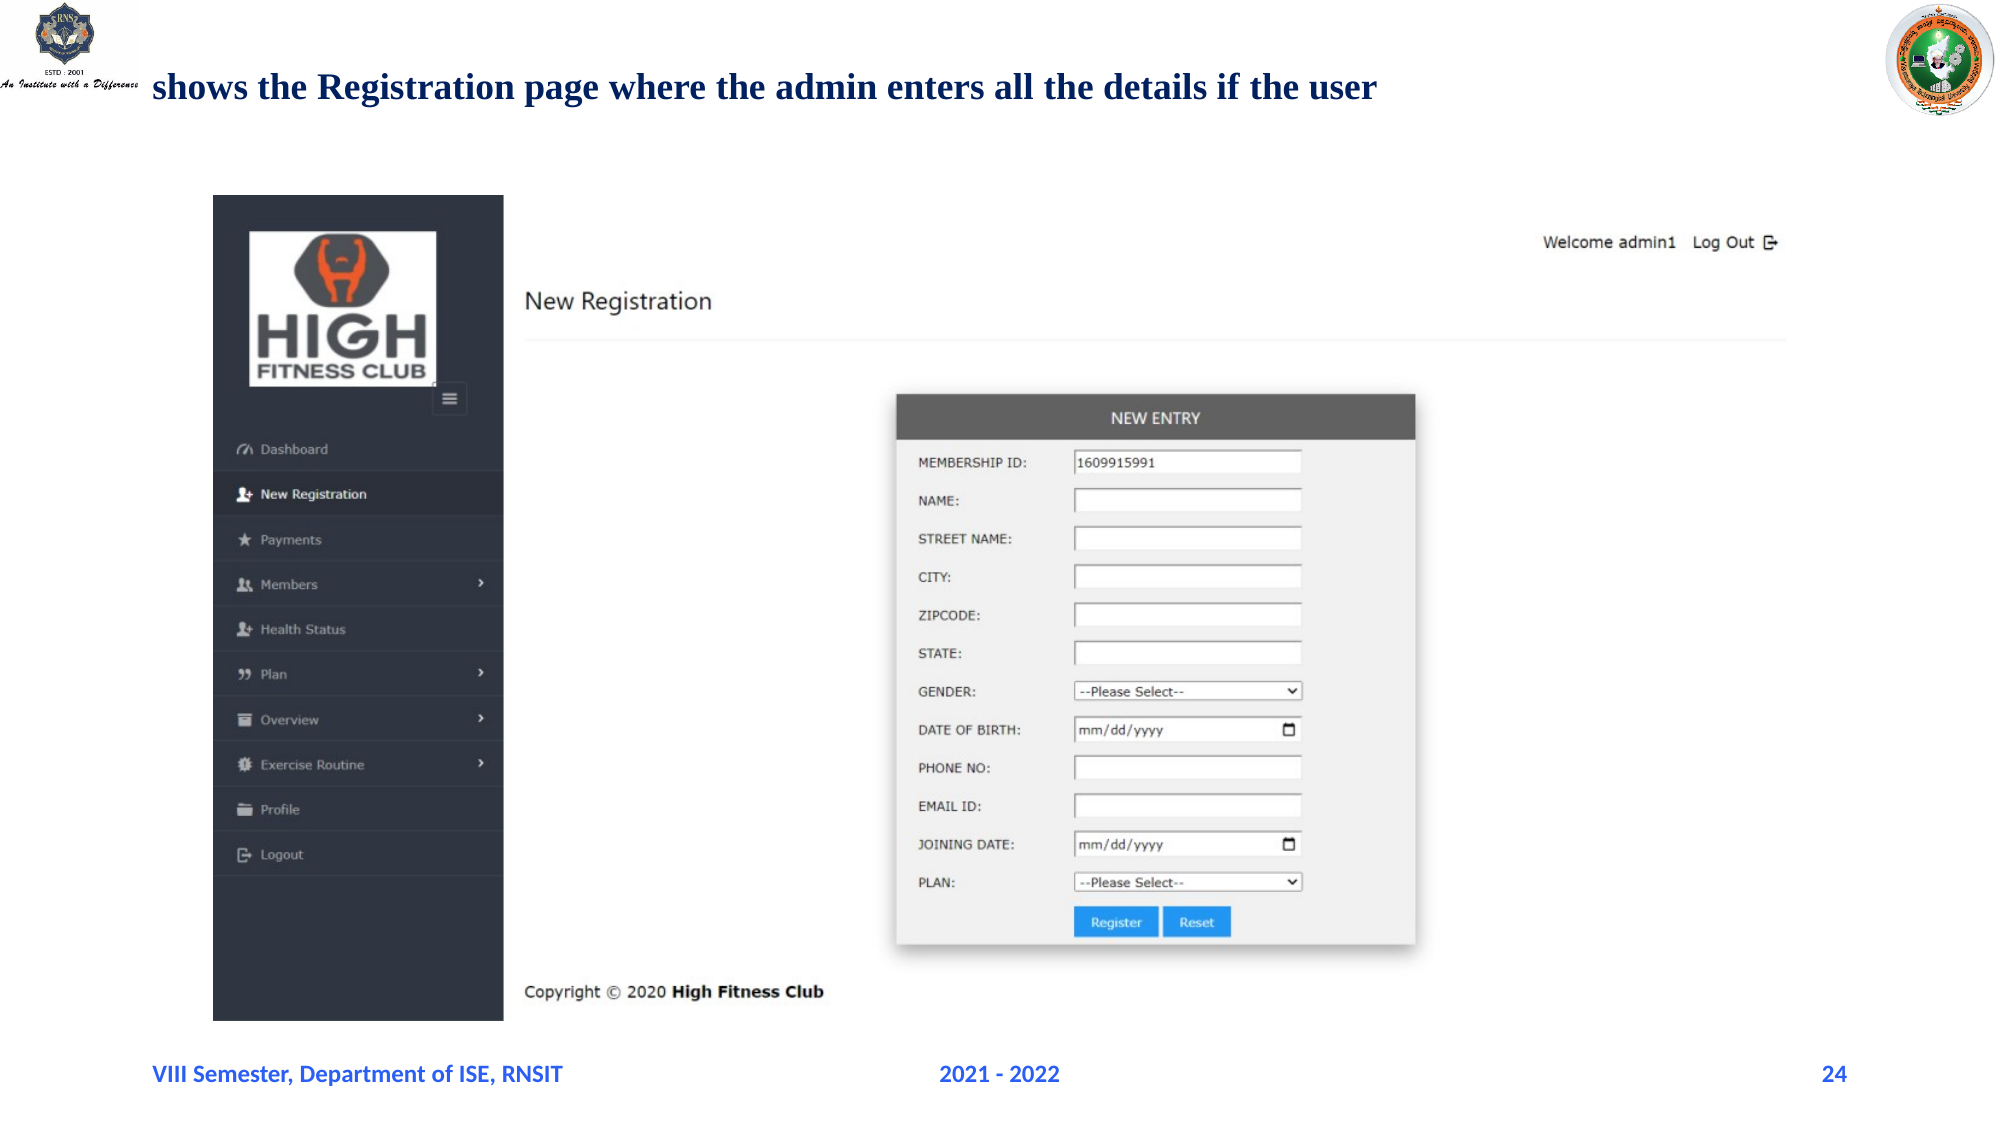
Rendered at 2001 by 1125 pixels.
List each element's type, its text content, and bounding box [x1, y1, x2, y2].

title shows the Registration page where the admin enters all the details if the user [137, 59, 1863, 174]
slide_number VIII Semester, Department of ISE, RNSIT [137, 1042, 662, 1103]
picture [1882, 2, 1997, 117]
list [213, 195, 1787, 1022]
footer 2021 - 2022 [662, 1042, 1338, 1103]
picture [0, 0, 138, 90]
slide_number 24 [1412, 1042, 1863, 1103]
